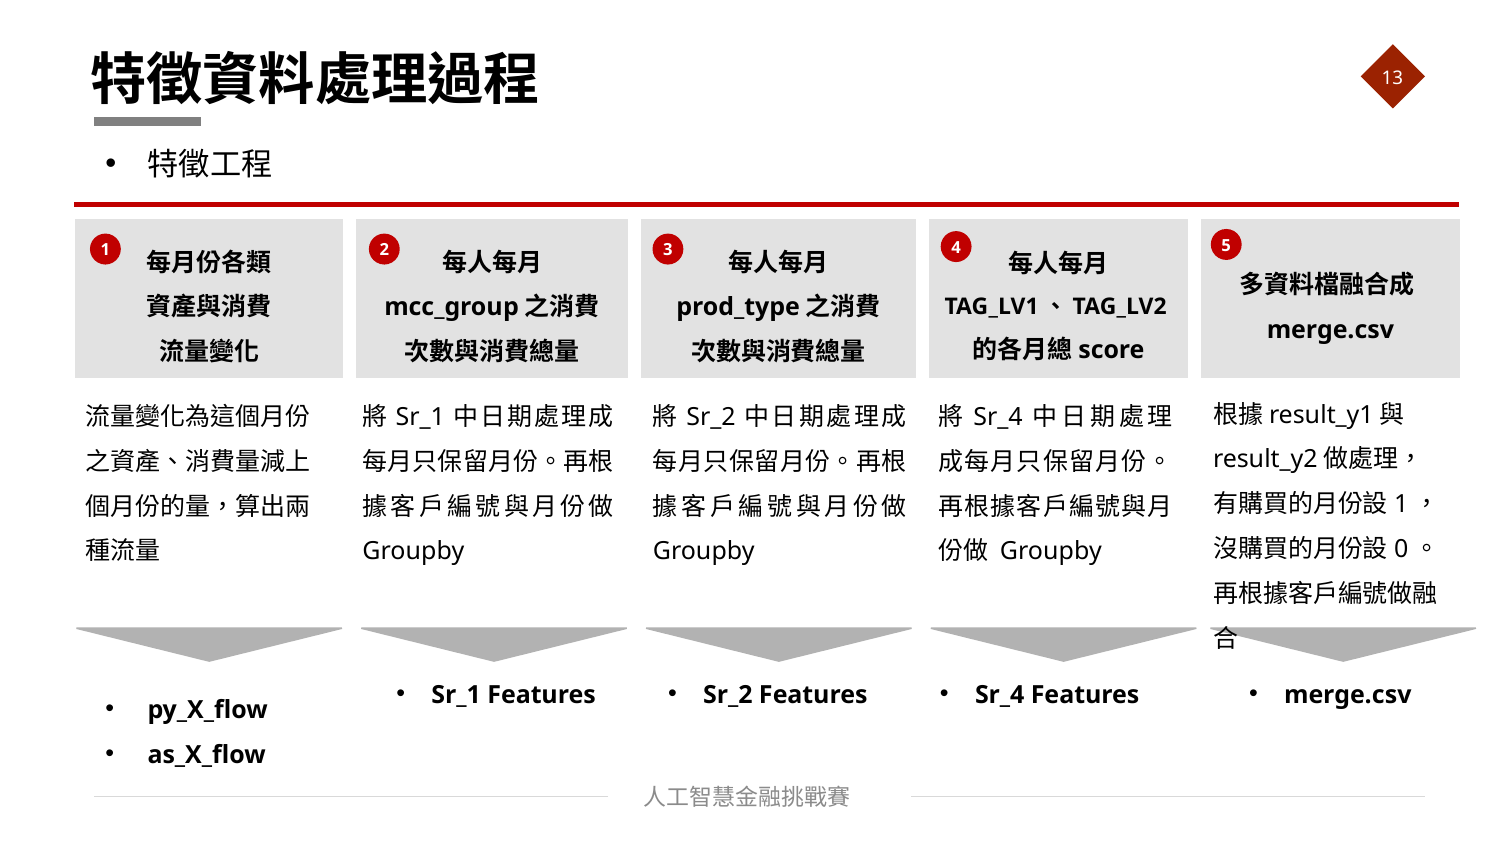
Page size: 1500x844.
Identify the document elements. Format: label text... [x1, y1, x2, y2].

text_box [1330, 658, 1356, 662]
text_box 根據result_y1與result_y2做處理，有購買的月份設1，沒購買的月份設0。再根據客戶編號做融合 [1201, 377, 1459, 658]
text_box Sr_2 Features [656, 672, 880, 714]
text_box 流量變化為這個月份之資產、消費量減上個月份的量，算出兩種流量 [74, 379, 343, 571]
footer 人工智慧金融挑戰賽 [435, 773, 1065, 819]
text_box 2 [368, 233, 400, 265]
text_box [646, 628, 912, 662]
text_box Sr_1 Features [384, 672, 608, 714]
text_box 3 [652, 233, 684, 265]
text_box [930, 628, 1197, 662]
text_box [361, 628, 627, 662]
text_box merge.csv [1237, 672, 1424, 714]
text_box 每月份各類 資產與消費 流量變化 [76, 220, 342, 377]
text_box 每人每月 mcc_group之消費 次數與消費總量 [357, 220, 627, 377]
text_box py_X_flow as_X_flow [94, 672, 343, 819]
text_box 多資料檔融合成merge.csv [1202, 220, 1459, 377]
text_box 將Sr_2中日期處理成每月只保留月份。再根據客戶編號與月份做 Groupby [641, 379, 919, 571]
text_box [1459, 628, 1476, 633]
text_box 特徵工程 [94, 138, 742, 187]
text_box 每人每月 prod_type之消費 次數與消費總量 [642, 220, 915, 377]
text_box 4 [940, 231, 972, 263]
text_box 每人每月 TAG_LV1、TAG_LV2的各月總score [930, 220, 1187, 377]
text_box 1 [89, 233, 121, 265]
text_box 將Sr_1中日期處理成每月只保留月份。再根據客戶編號與月份做 Groupby [351, 379, 626, 571]
text_box 13 [1370, 59, 1415, 97]
text_box 5 [1210, 228, 1242, 260]
text_box Sr_4 Features [928, 672, 1152, 714]
text_box [76, 628, 342, 662]
title 特徵資料處理過程 [75, 33, 1425, 122]
text_box 將Sr_4中日期處理成每月只保留月份。再根據客戶編號與月份做 Groupby [927, 379, 1185, 571]
